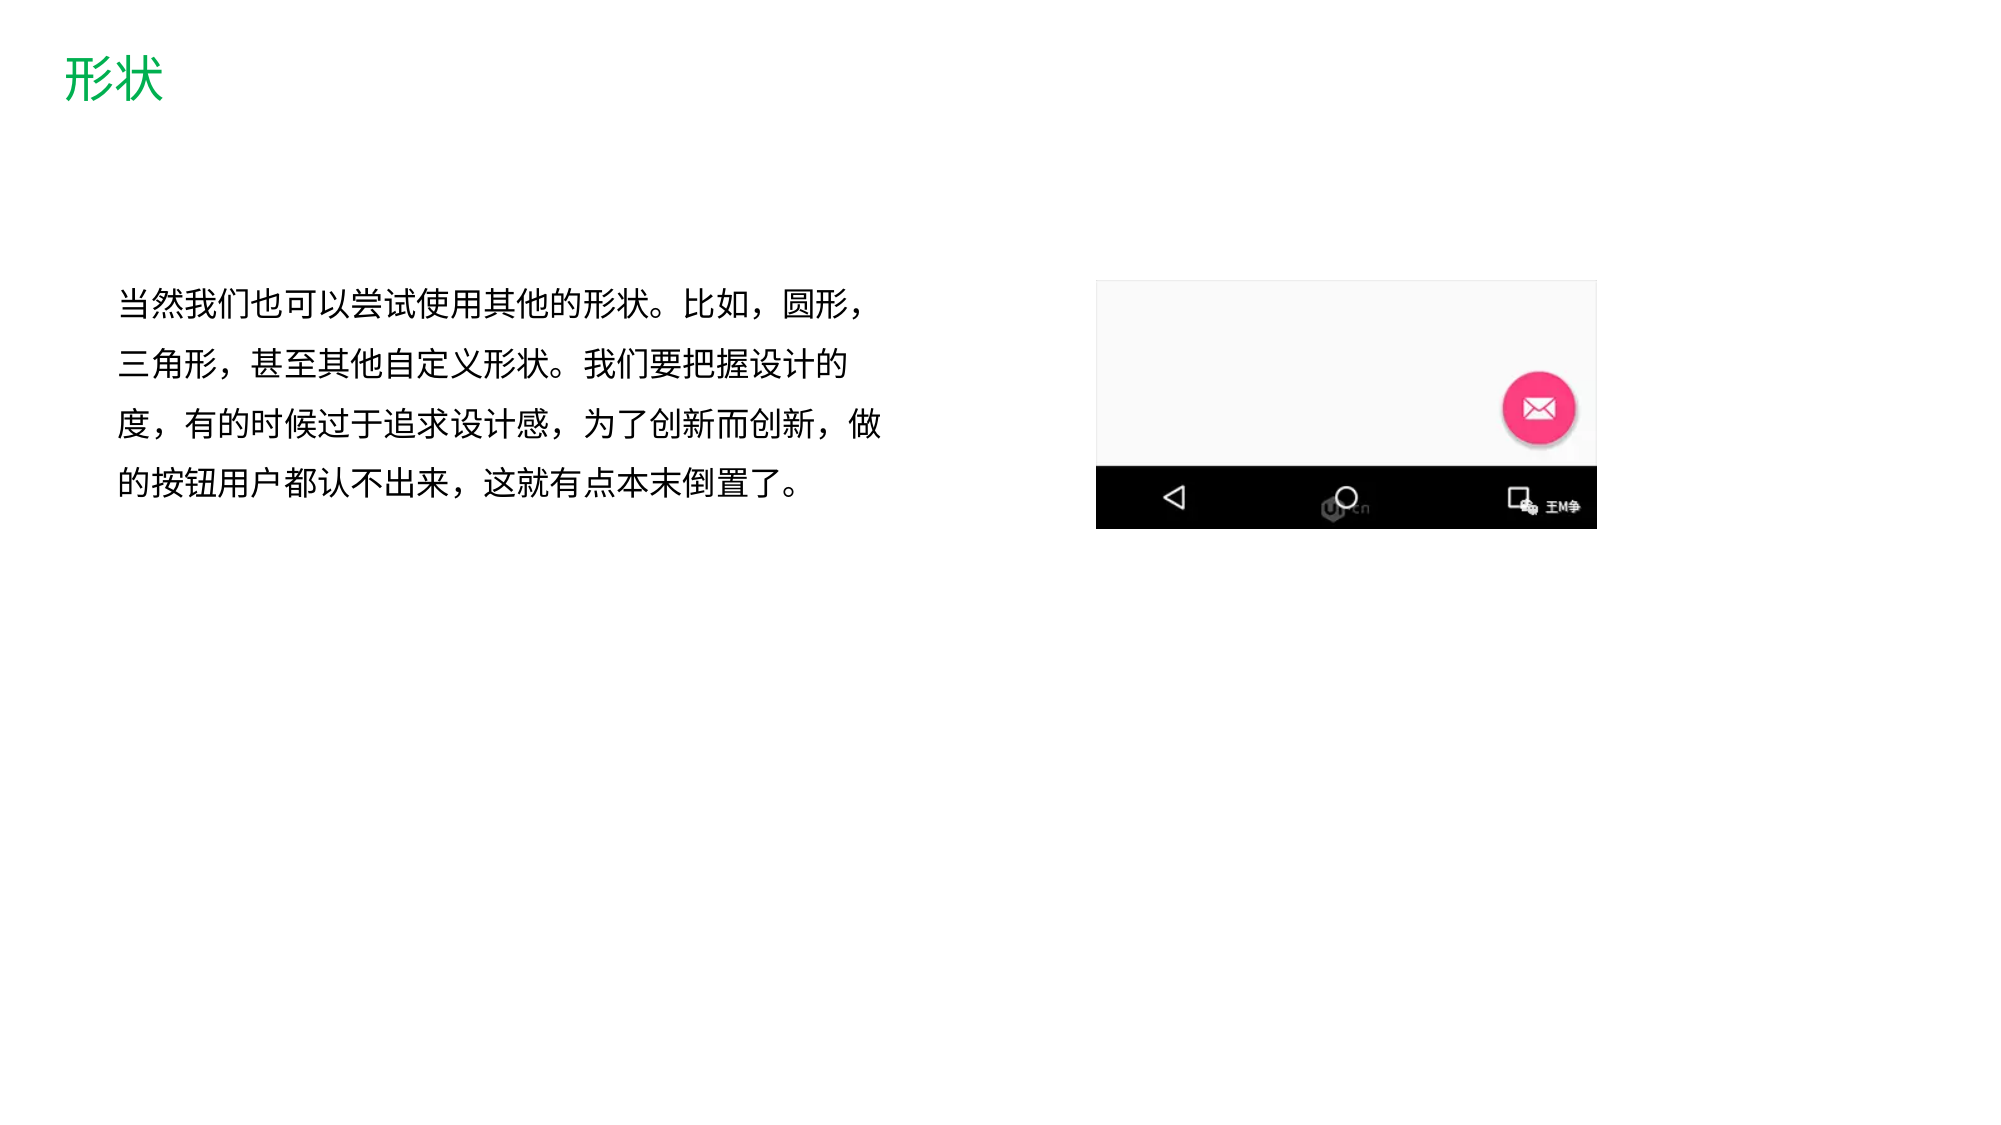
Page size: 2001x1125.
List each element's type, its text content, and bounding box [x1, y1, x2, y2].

picture [1095, 280, 1597, 529]
text_box 形状 [49, 24, 1967, 130]
list 当然我们也可以尝试使用其他的形状。比如，圆形，三角形，甚至其他自定义形状。我们要把握设计的度，有的时候过于追求设计感，为了创新而创新，做的按钮用户都认不出来，这就有点本末倒置了。 [102, 255, 905, 1038]
